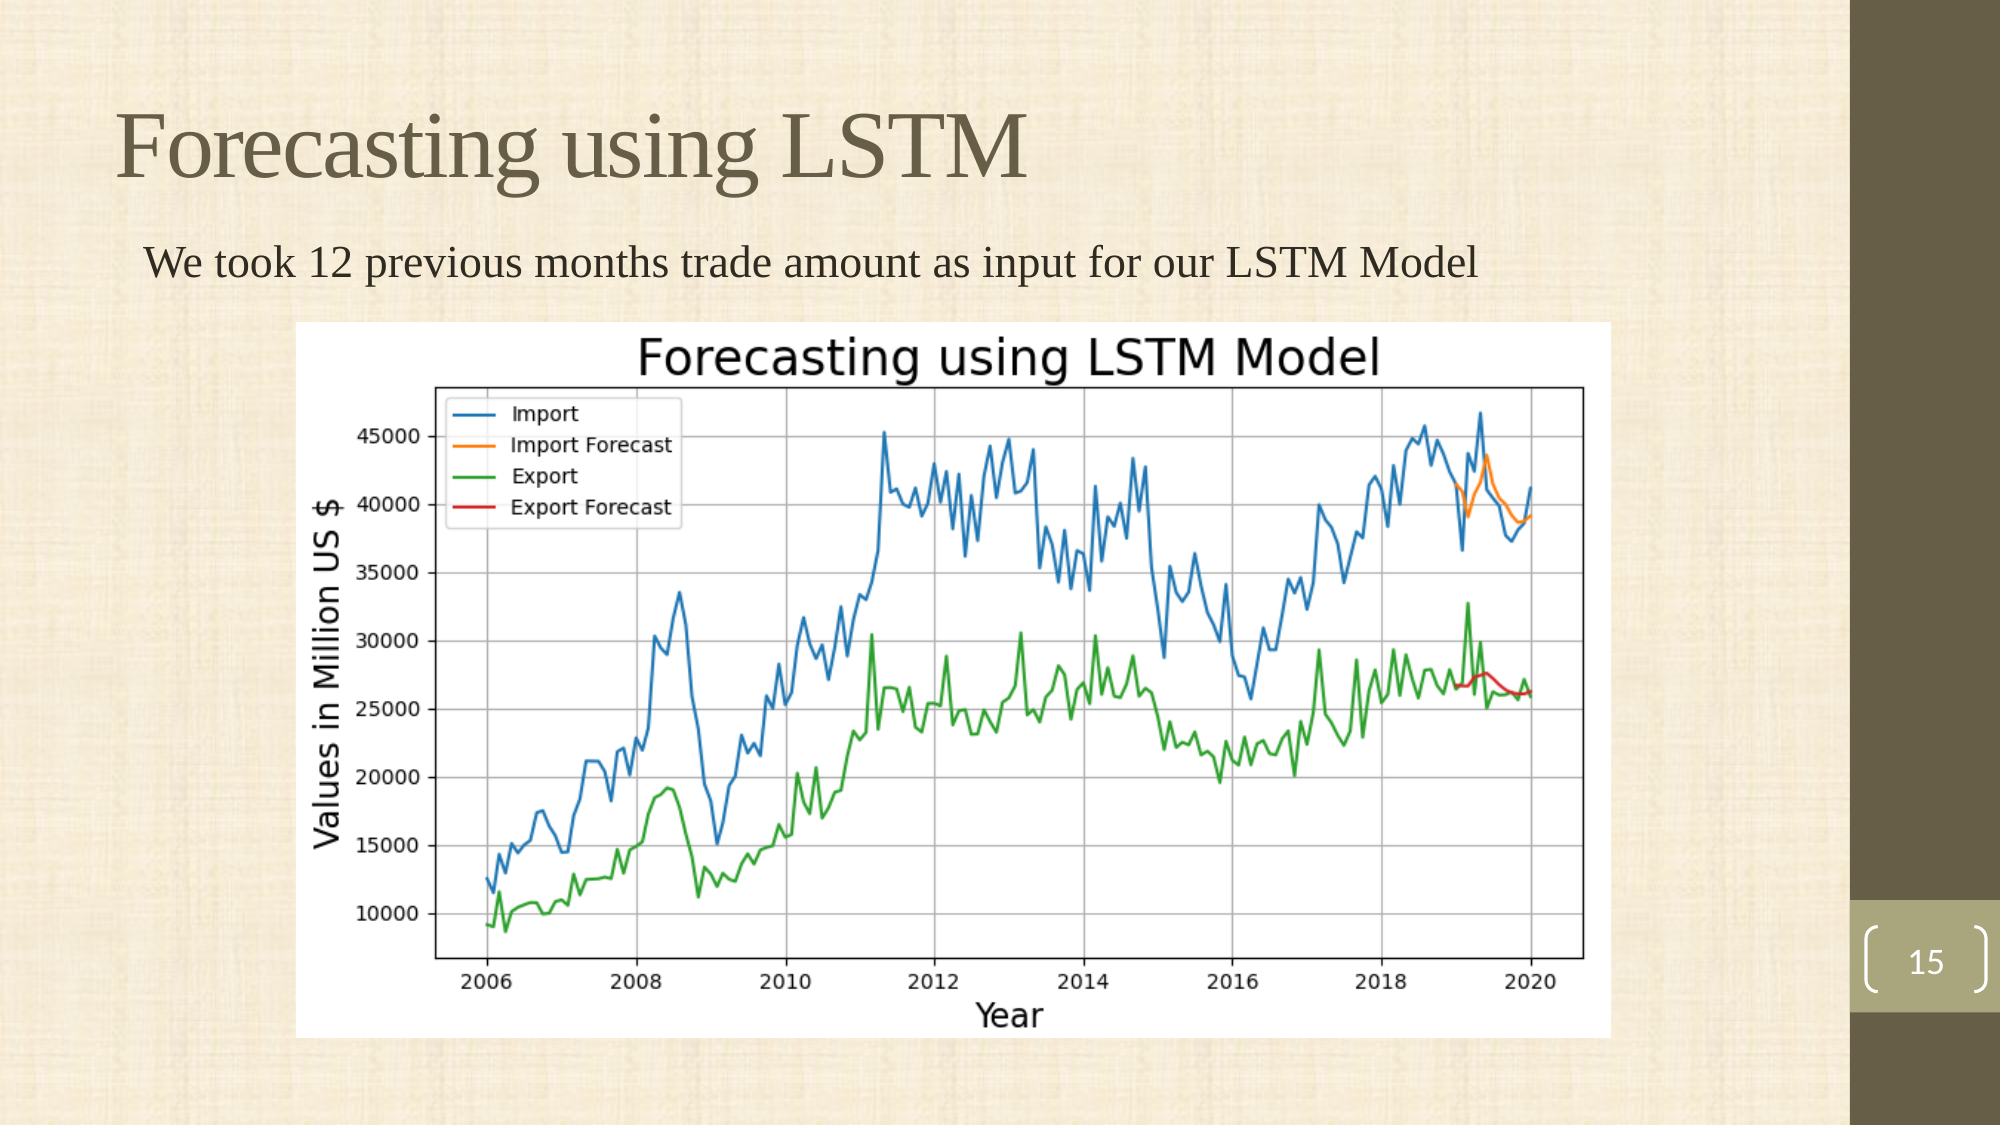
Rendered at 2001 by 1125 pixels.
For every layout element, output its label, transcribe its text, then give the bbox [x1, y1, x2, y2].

title Forecasting using LSTM [99, 45, 1767, 233]
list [295, 321, 1612, 1038]
slide_number 15 [1864, 925, 1988, 994]
text_box We took 12 previous months trade amount as input for our LSTM Model [128, 224, 1737, 294]
